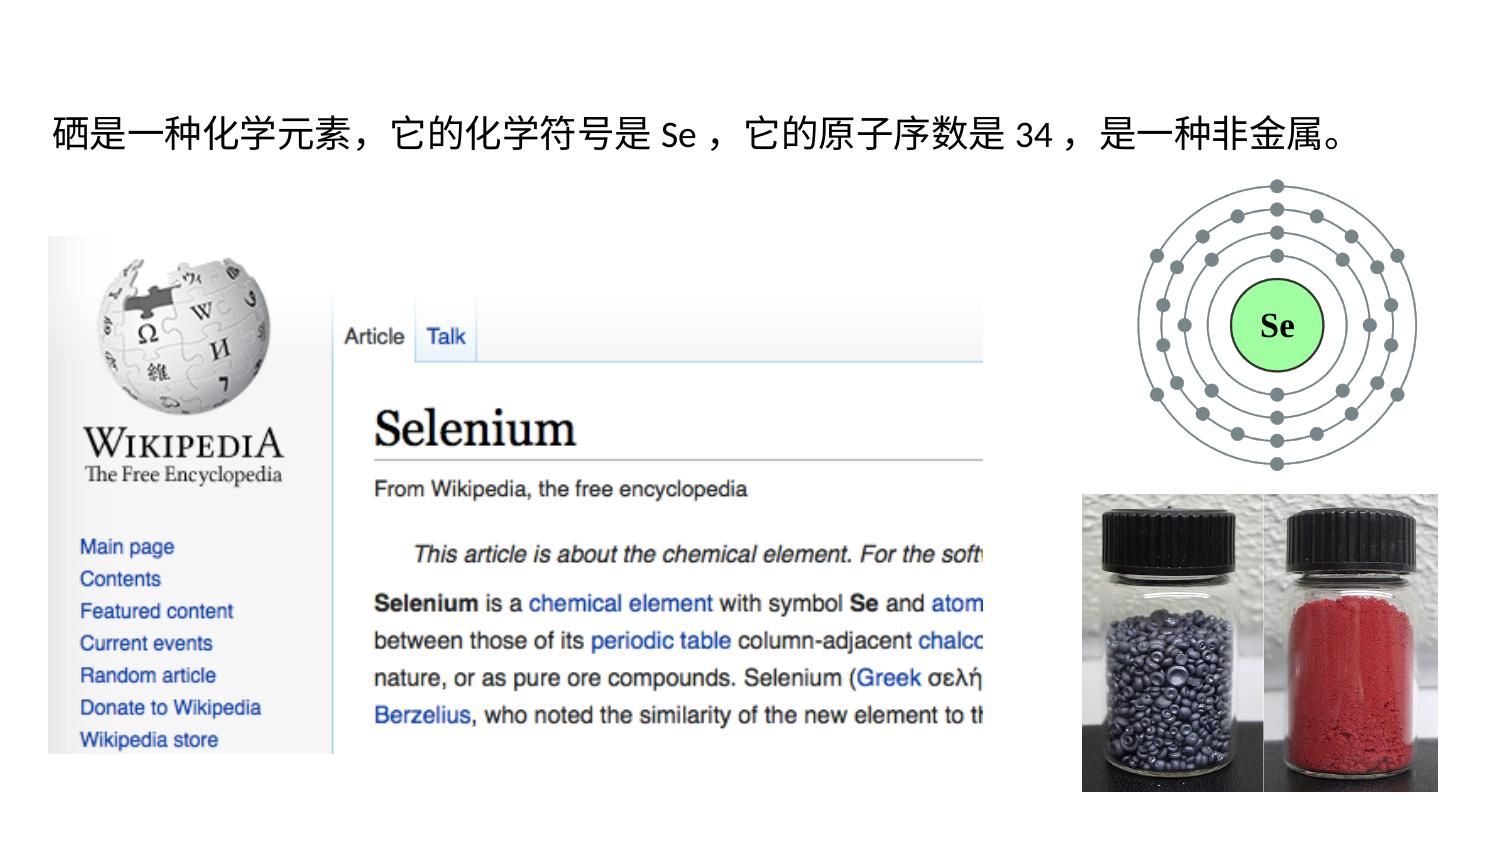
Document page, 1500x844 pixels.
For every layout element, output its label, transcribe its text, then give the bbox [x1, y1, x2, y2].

picture [1082, 494, 1440, 792]
picture [48, 236, 983, 754]
picture [1115, 163, 1440, 488]
text_box 硒是一种化学元素，它的化学符号是Se，它的原子序数是34，是一种非金属。 [37, 103, 1377, 163]
